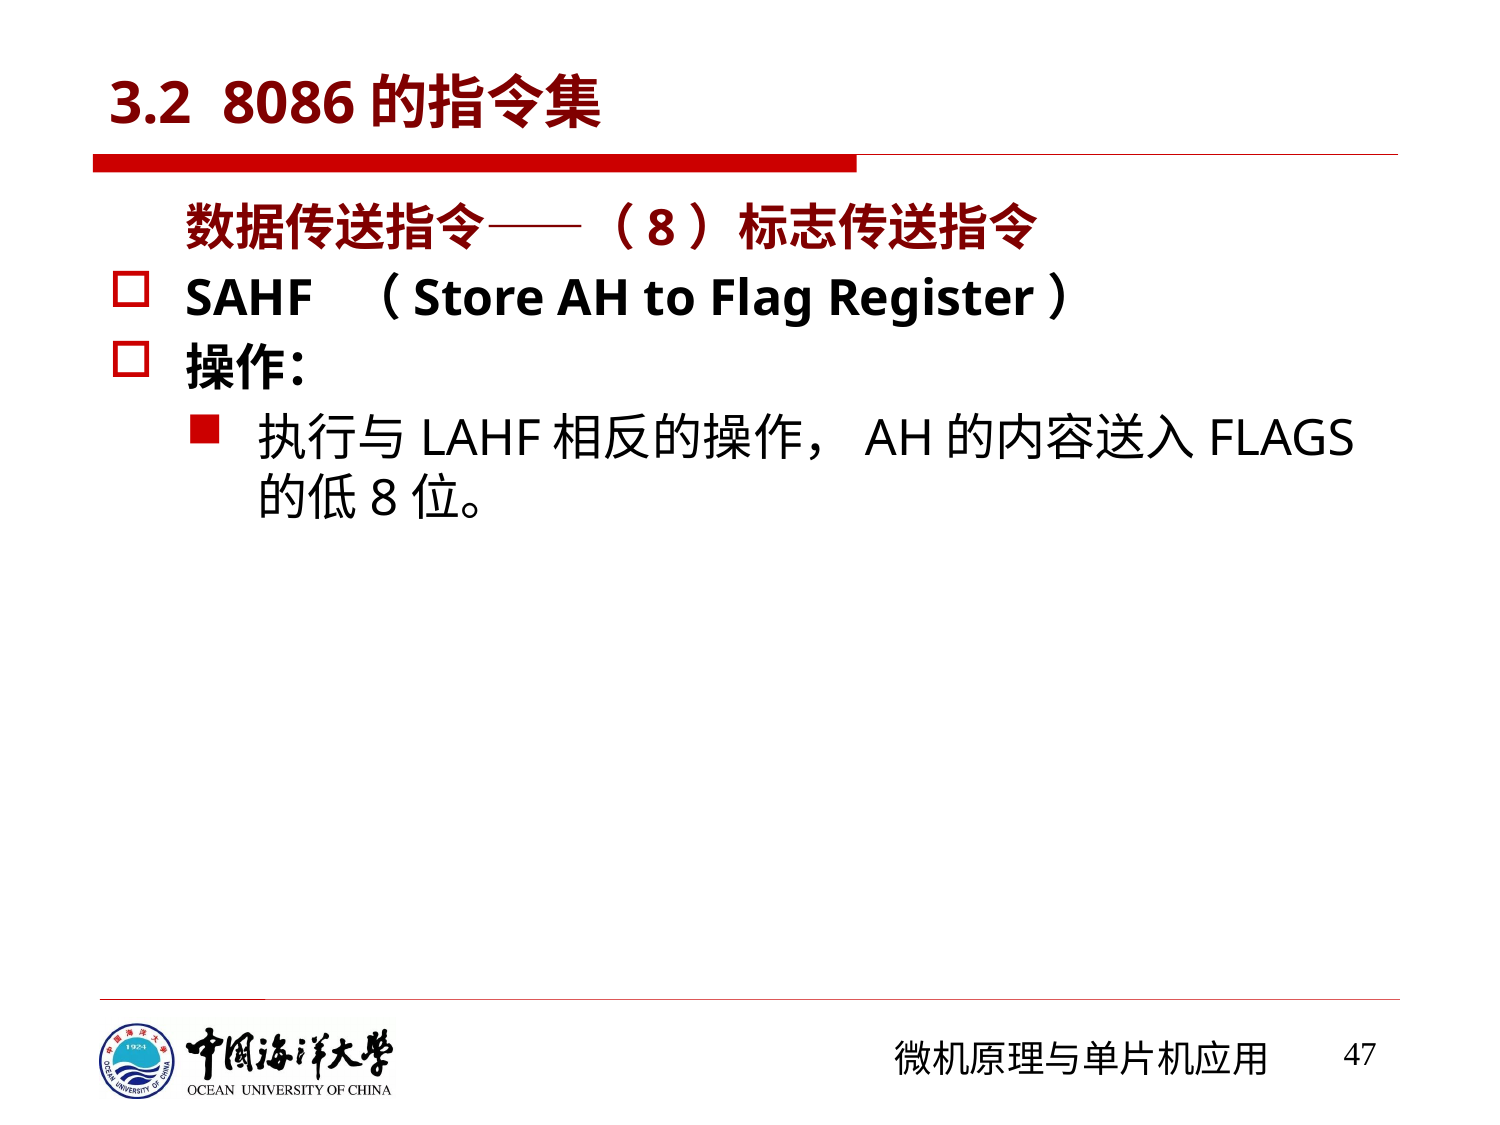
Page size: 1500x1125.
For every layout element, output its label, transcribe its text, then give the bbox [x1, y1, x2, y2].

title 3.2 8086的指令集 [94, 30, 1407, 143]
list 数据传送指令——（8）标志传送指令 SAHF （Store AH to Flag Register） 操作： 执行与LAHF相反的操作，AH的内容送入FLAGS的低8位。 [93, 172, 1407, 1000]
picture [99, 1017, 396, 1099]
slide_number 47 [1328, 1024, 1448, 1103]
